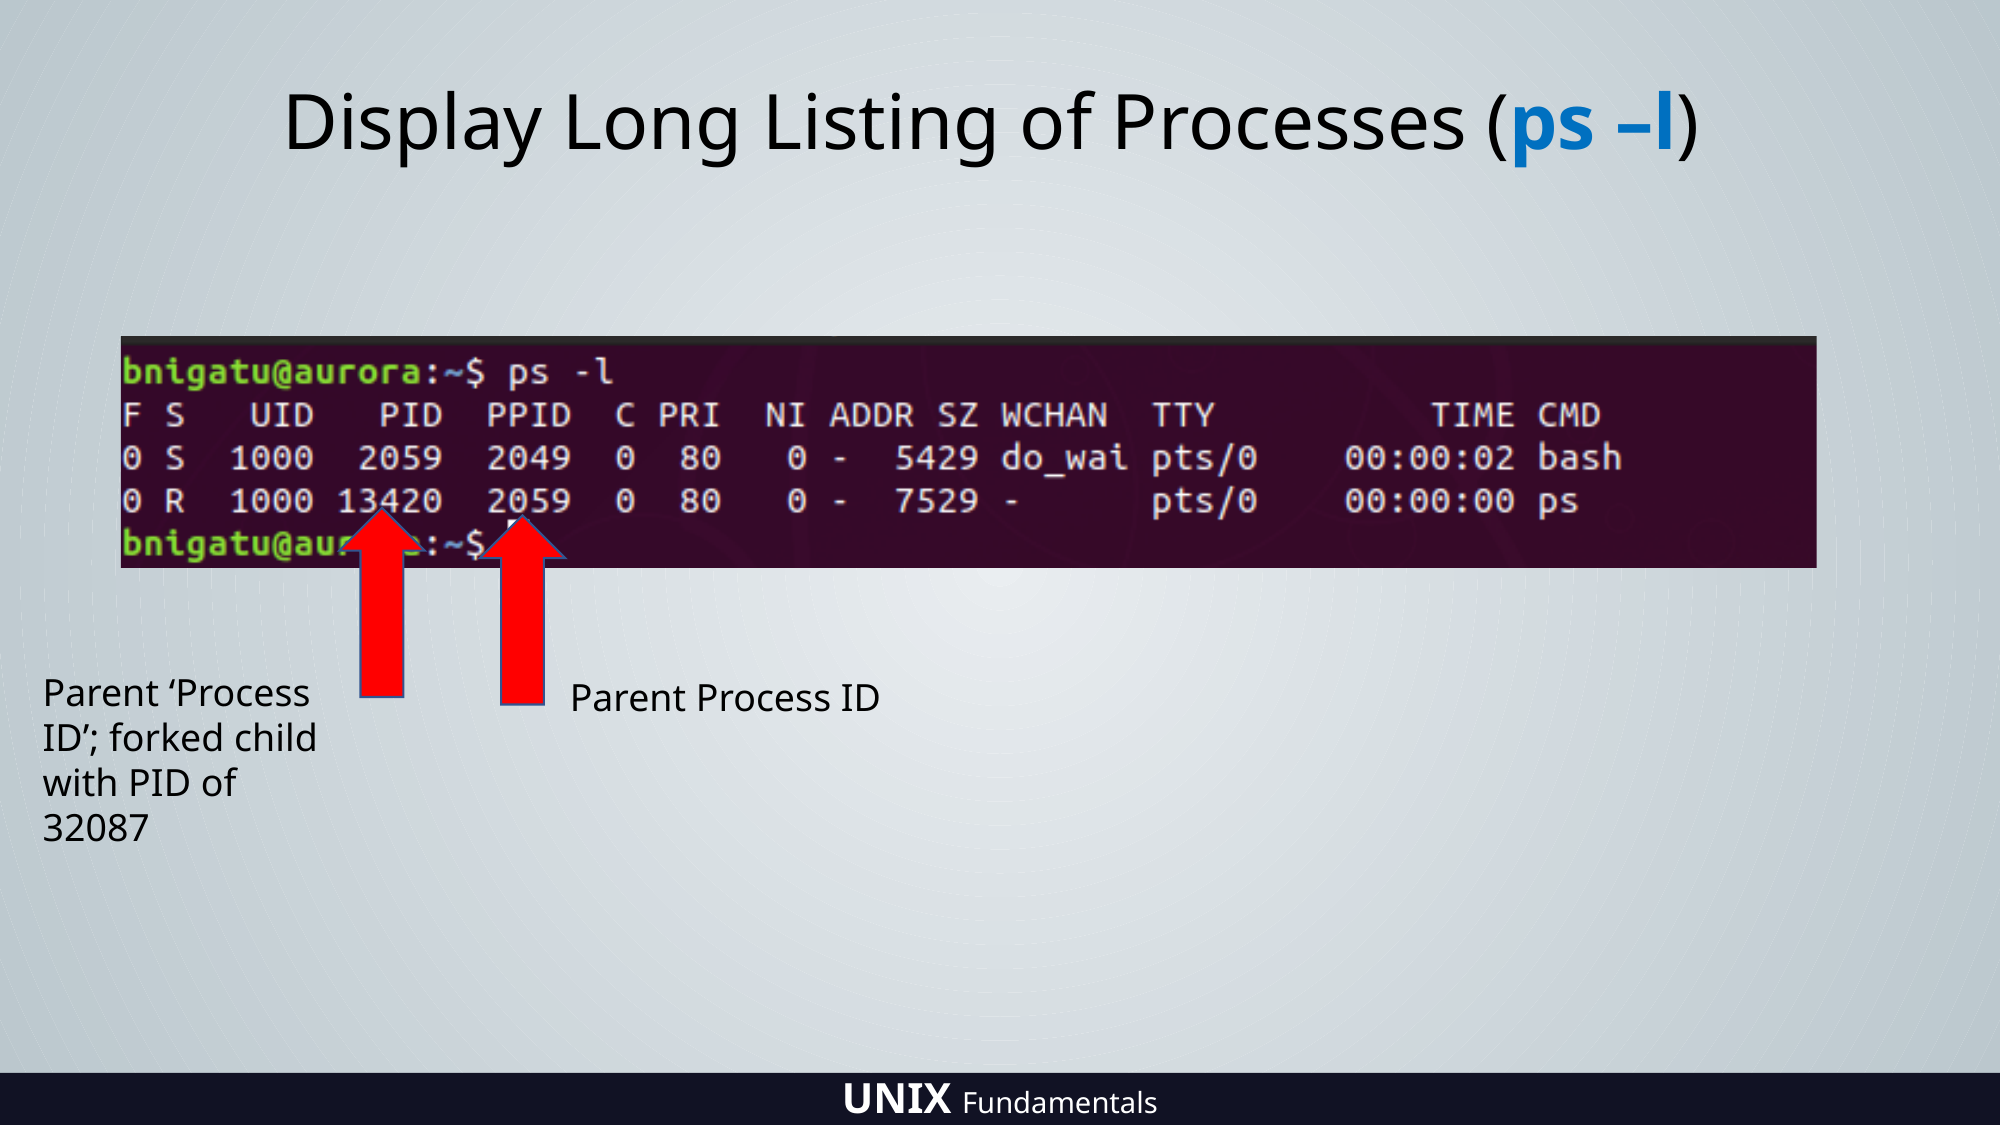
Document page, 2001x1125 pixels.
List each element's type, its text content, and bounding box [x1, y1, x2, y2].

text_box [500, 568, 545, 706]
text_box Parent ‘Process ID’; forked child with PID of 32087 [27, 661, 367, 857]
picture [120, 336, 1817, 568]
title Display Long Listing of Processes (ps –l) [37, 76, 1945, 196]
text_box [359, 568, 405, 699]
text_box Parent Process ID [555, 667, 955, 727]
